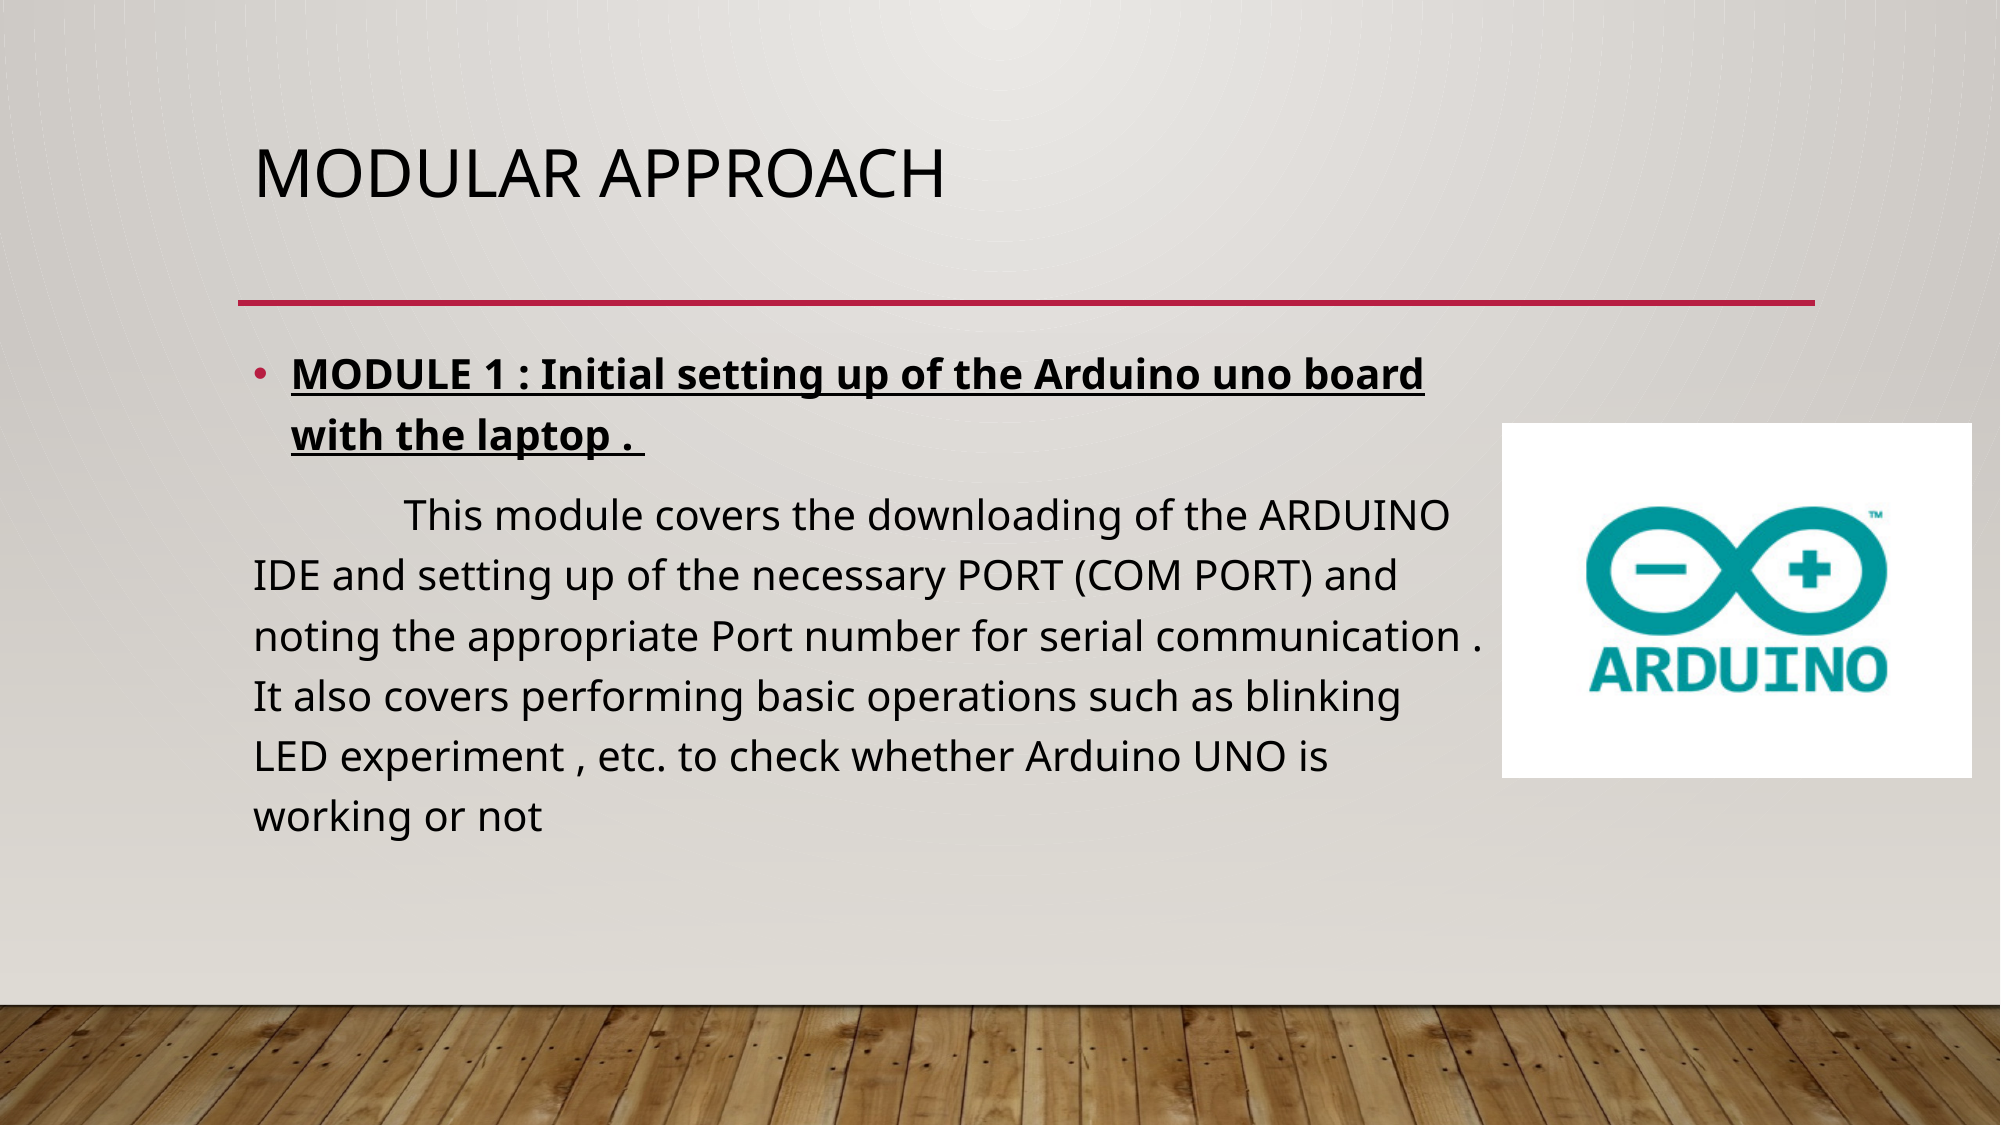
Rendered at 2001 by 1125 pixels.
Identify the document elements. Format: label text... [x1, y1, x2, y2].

list MODULE 1 : Initial setting up of the Arduino uno board with the laptop . This module covers the downloading of the ARDUINO IDE and setting up of the necessary PORT (COM PORT) and noting the appropriate Port number for serial communication . It also covers performing basic operations such as blinking LED experiment , etc. to check whether Arduino UNO is working or not [238, 330, 1503, 897]
picture [1502, 422, 1972, 778]
title MODULAR APPROACH [238, 131, 1814, 305]
picture [0, 1005, 2000, 1125]
